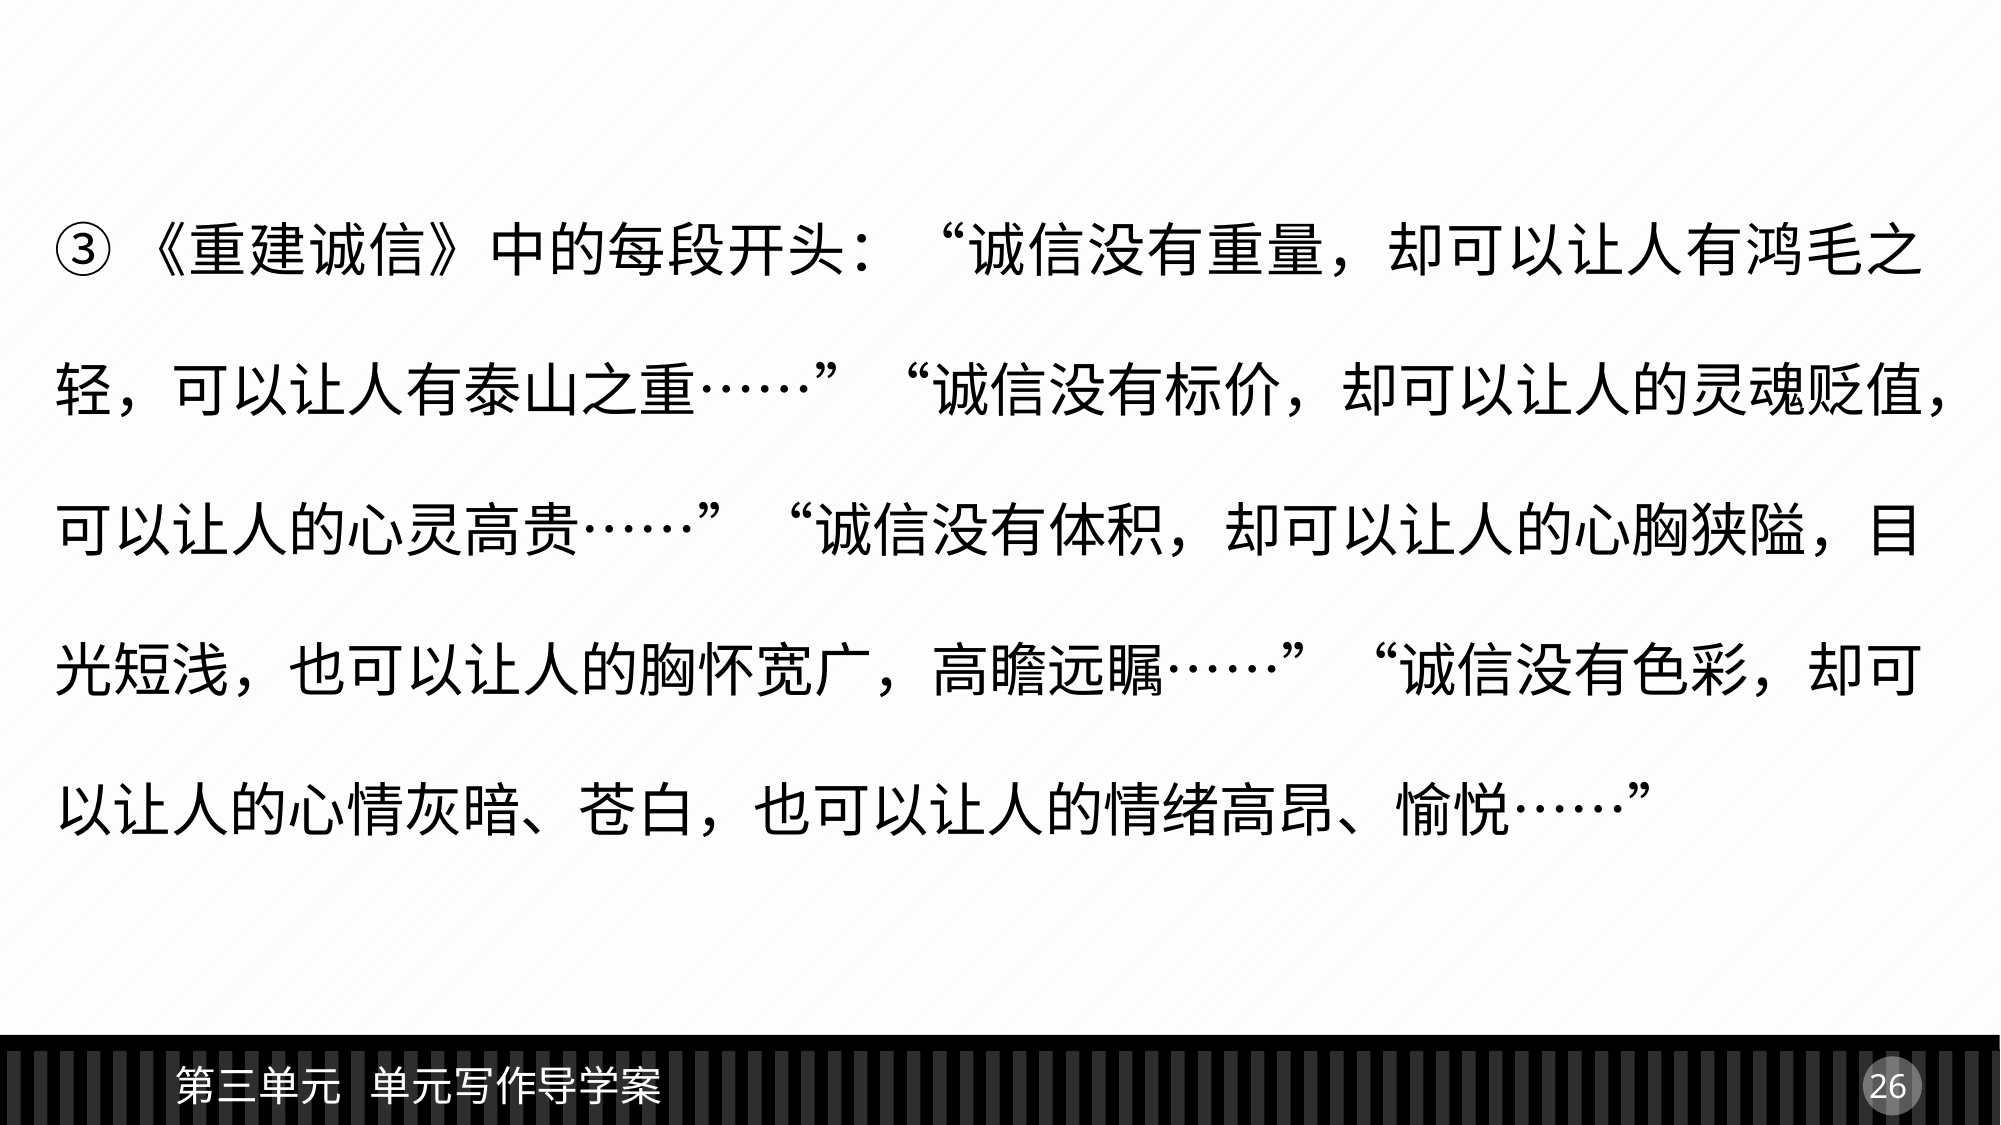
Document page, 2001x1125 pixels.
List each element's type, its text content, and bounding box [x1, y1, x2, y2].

text_box ③《重建诚信》中的每段开头：“诚信没有重量，却可以让人有鸿毛之轻，可以让人有泰山之重……”“诚信没有标价，却可以让人的灵魂贬值，可以让人的心灵高贵……”“诚信没有体积，却可以让人的心胸狭隘，目光短浅，也可以让人的胸怀宽广，高瞻远瞩……”“诚信没有色彩，却可以让人的心情灰暗、苍白，也可以让人的情绪高昂、愉悦……” [40, 136, 1939, 851]
